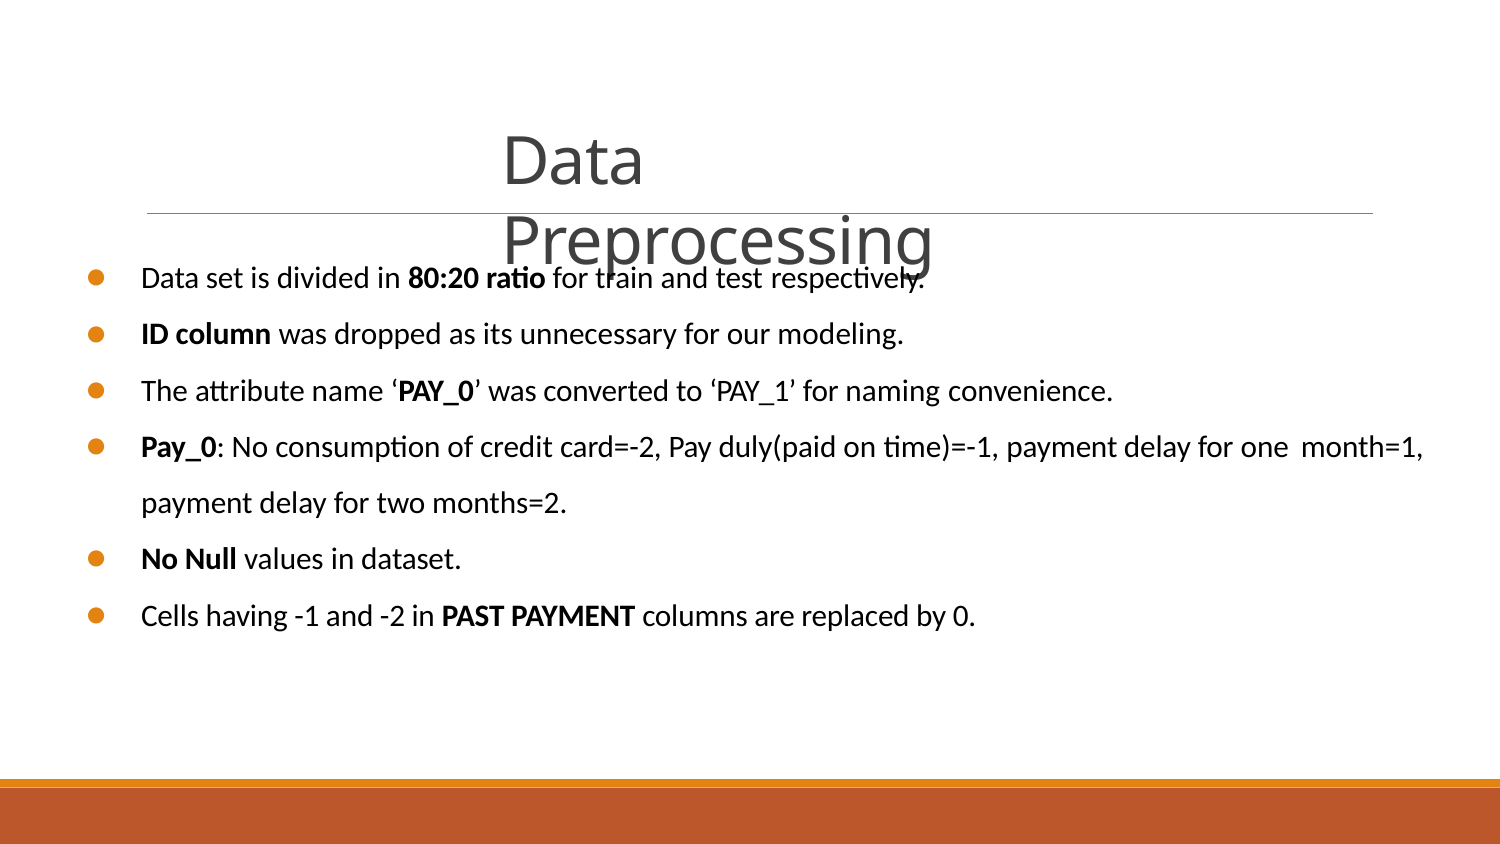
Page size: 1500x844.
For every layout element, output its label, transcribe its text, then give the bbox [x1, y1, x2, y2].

text_box Data set is divided in 80:20 ratio for train and test respectively. ID column was dropped as its unnecessary for our modeling. The attribute name ‘PAY_0’ was converted to ‘PAY_1’ for naming convenience. Pay_0: No consumption of credit card=-2, Pay duly(paid on time)=-1, payment delay for one month=1, payment delay for two months=2. No Null values in dataset. Cells having -1 and -2 in PAST PAYMENT columns are replaced by 0. [82, 244, 1437, 689]
title Data Preprocessing [498, 115, 1003, 244]
